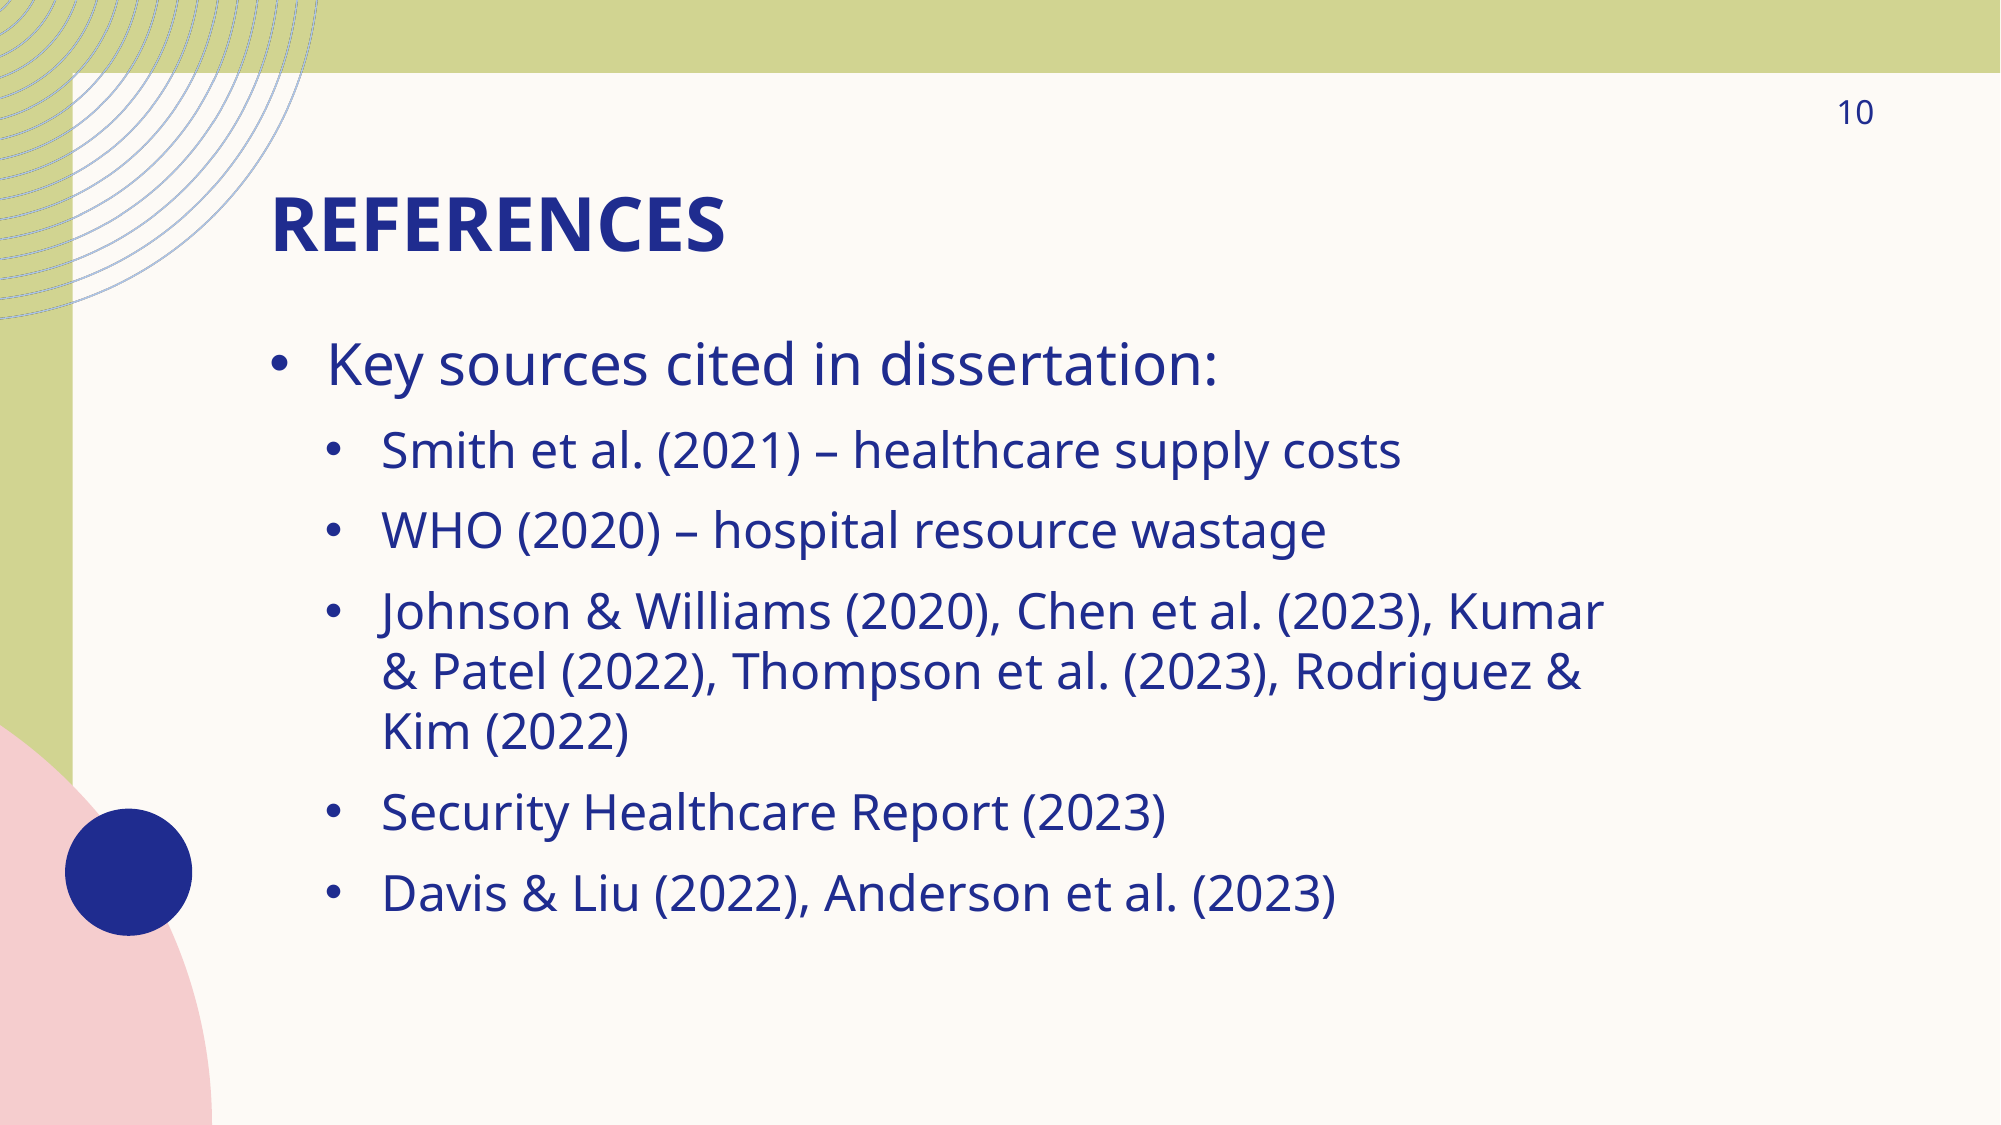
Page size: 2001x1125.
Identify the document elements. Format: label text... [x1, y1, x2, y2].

title References [254, 173, 1875, 267]
list Key sources cited in dissertation: Smith et al. (2021) – healthcare supply costs WHO (2020) – hospital resource wastage Johnson & Williams (2020), Chen et al. (2023), Kumar & Patel (2022), Thompson et al. (2023), Rodriguez & Kim (2022) Security Healthcare Report (2023) Davis & Liu (2022), Anderson et al. (2023) [254, 327, 1623, 1028]
picture [0, 0, 2001, 785]
slide_number 10 [1712, 75, 1875, 153]
